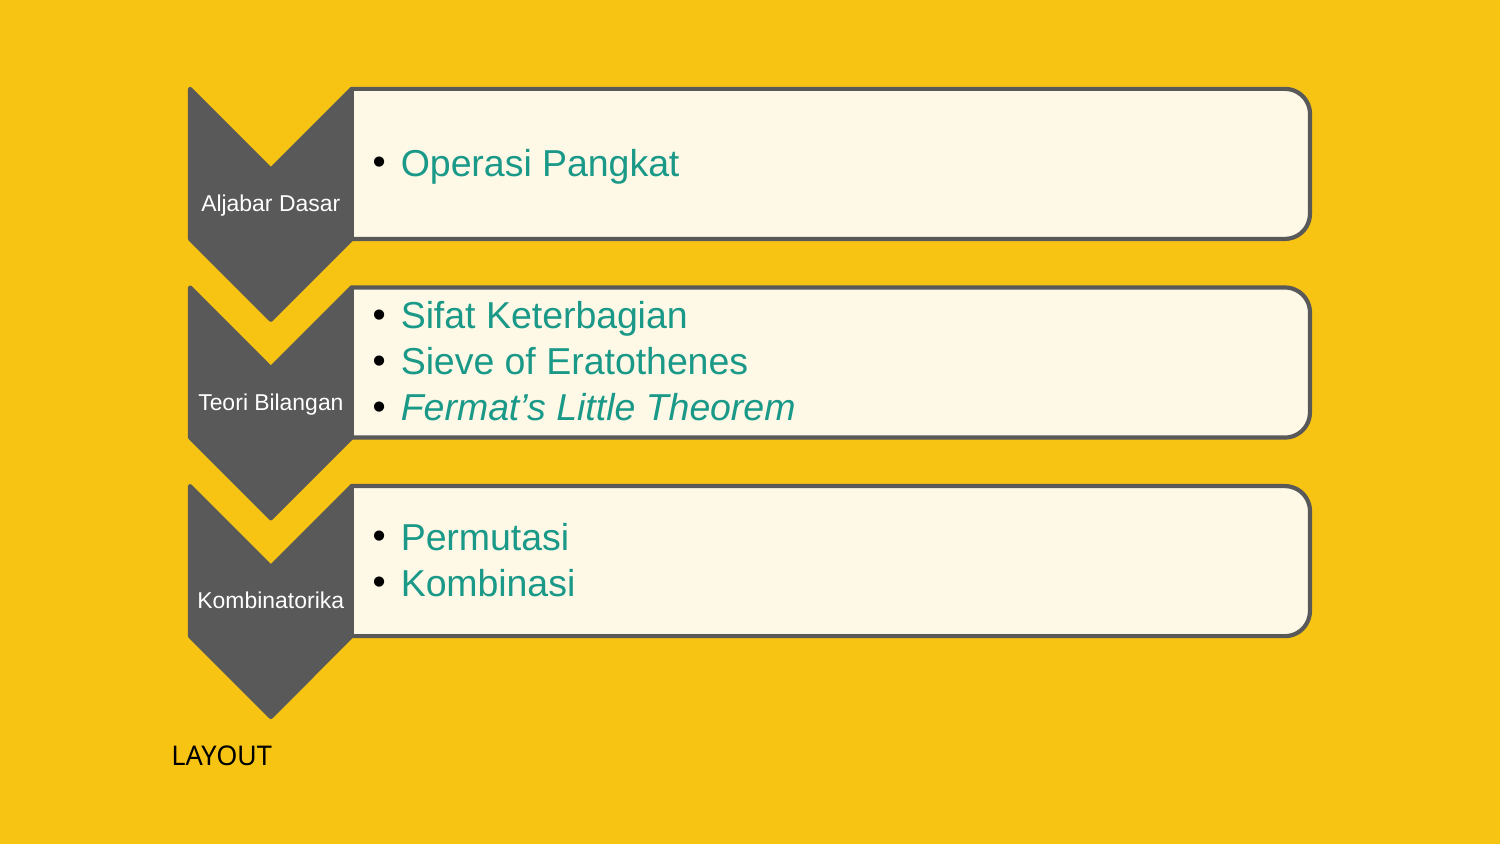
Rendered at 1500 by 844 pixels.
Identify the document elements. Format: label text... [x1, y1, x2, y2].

list LAYOUT [118, 717, 1382, 793]
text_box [189, 88, 1311, 718]
